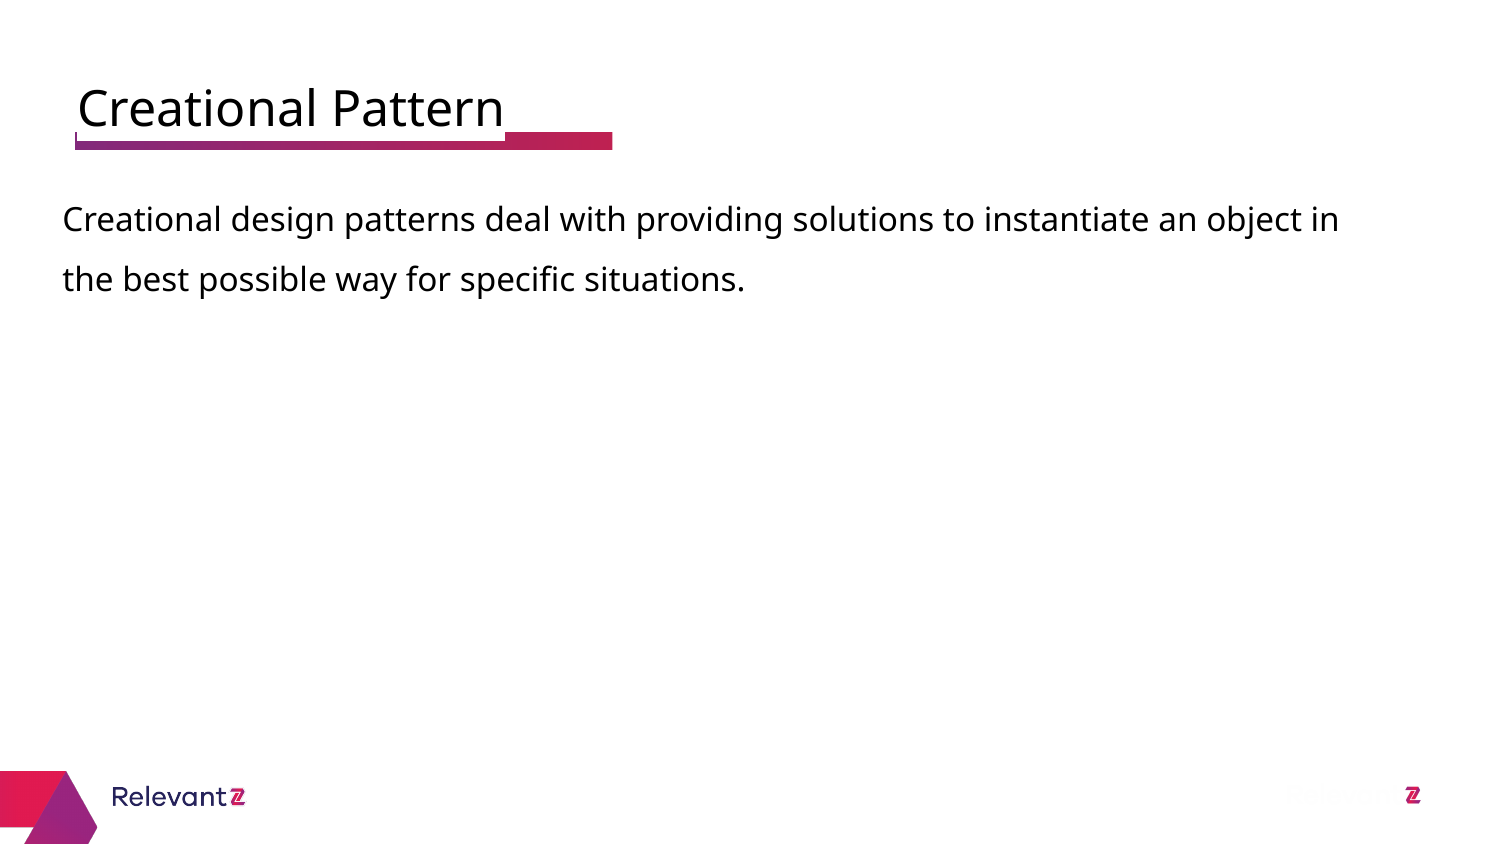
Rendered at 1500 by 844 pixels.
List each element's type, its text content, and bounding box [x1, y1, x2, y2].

picture [0, 769, 101, 844]
picture [109, 782, 250, 810]
picture [1284, 782, 1425, 810]
text_box Creational Pattern [62, 52, 619, 152]
title Creational design patterns deal with providing solutions to instantiate an object in the best possible way for specific situations. [62, 178, 1354, 300]
